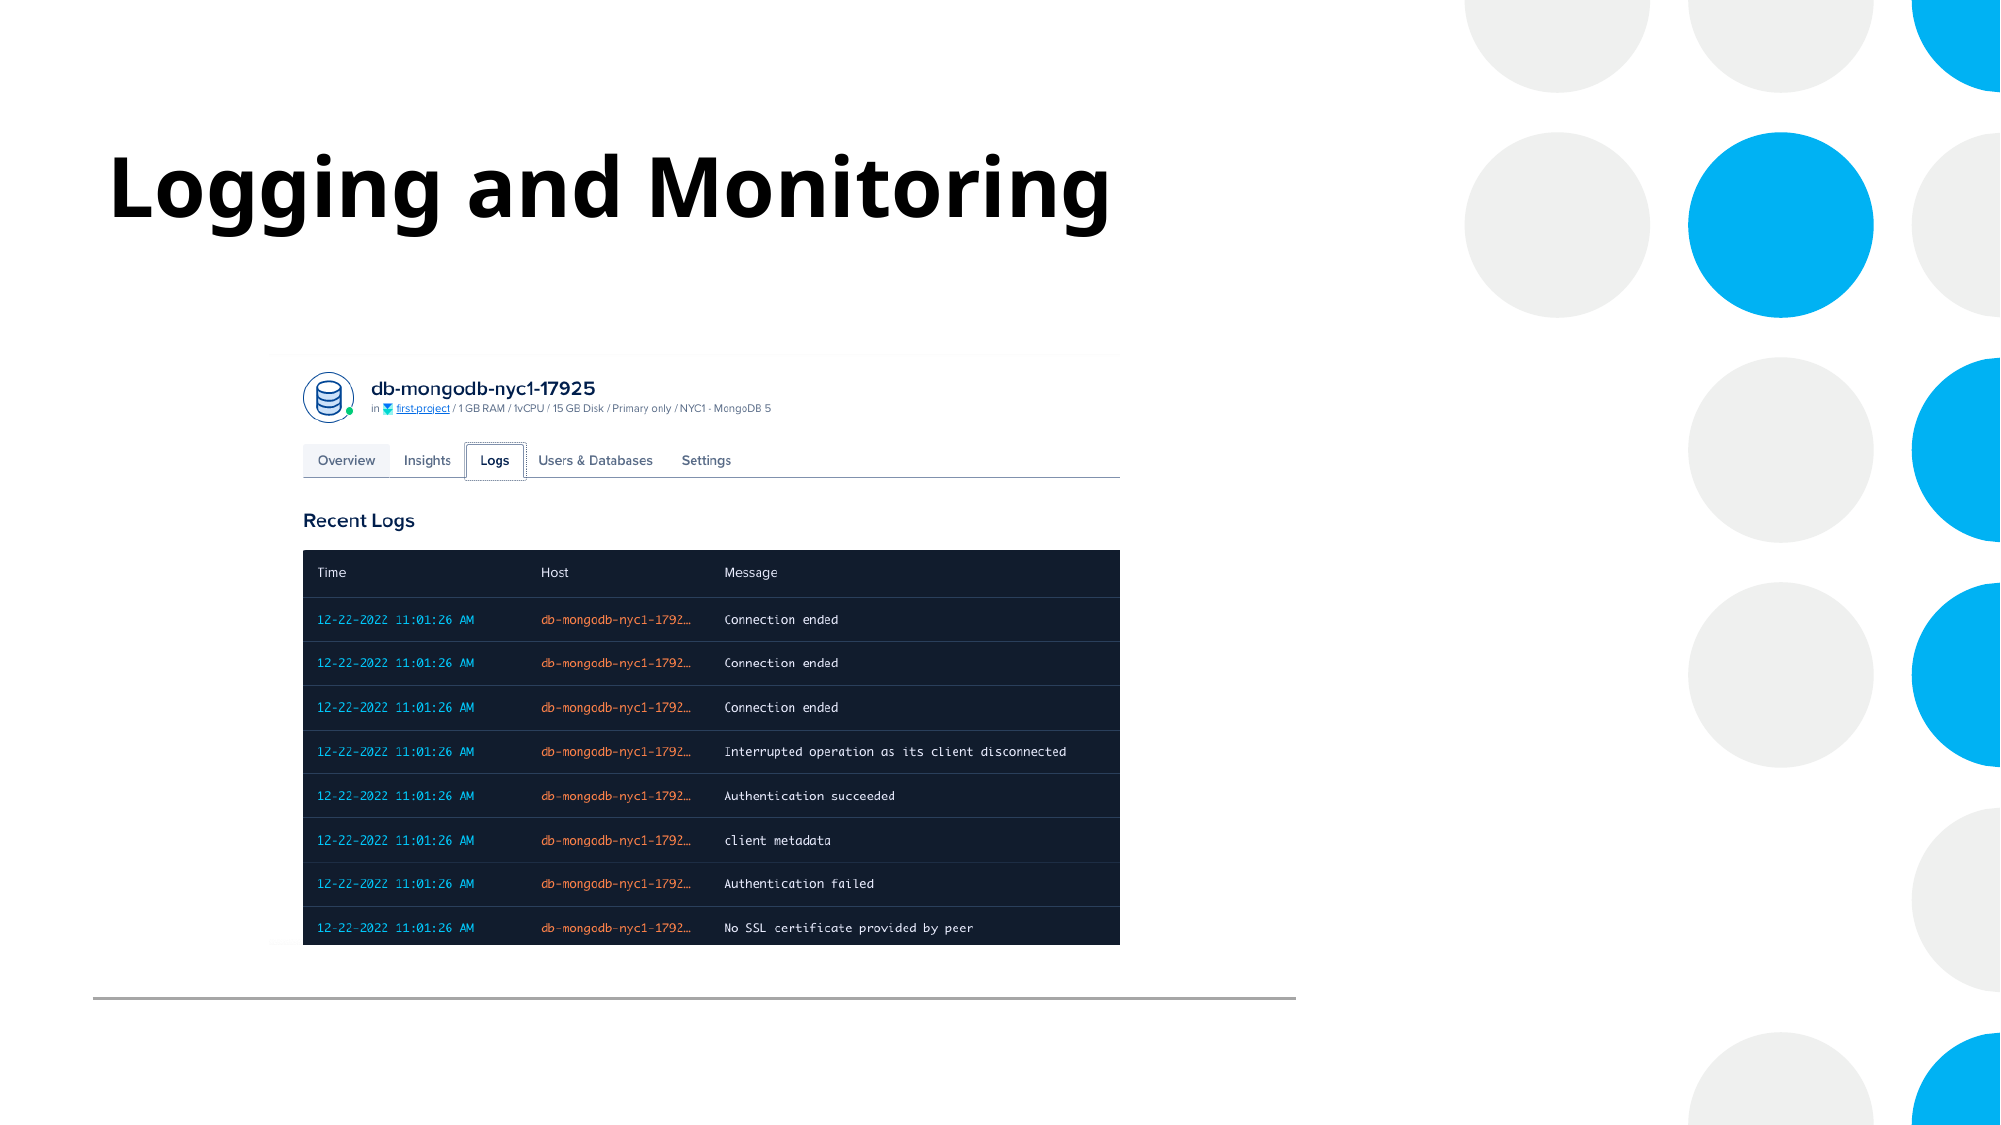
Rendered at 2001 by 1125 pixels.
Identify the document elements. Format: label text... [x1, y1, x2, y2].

title Logging and Monitoring [92, 126, 1297, 335]
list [269, 354, 1120, 946]
